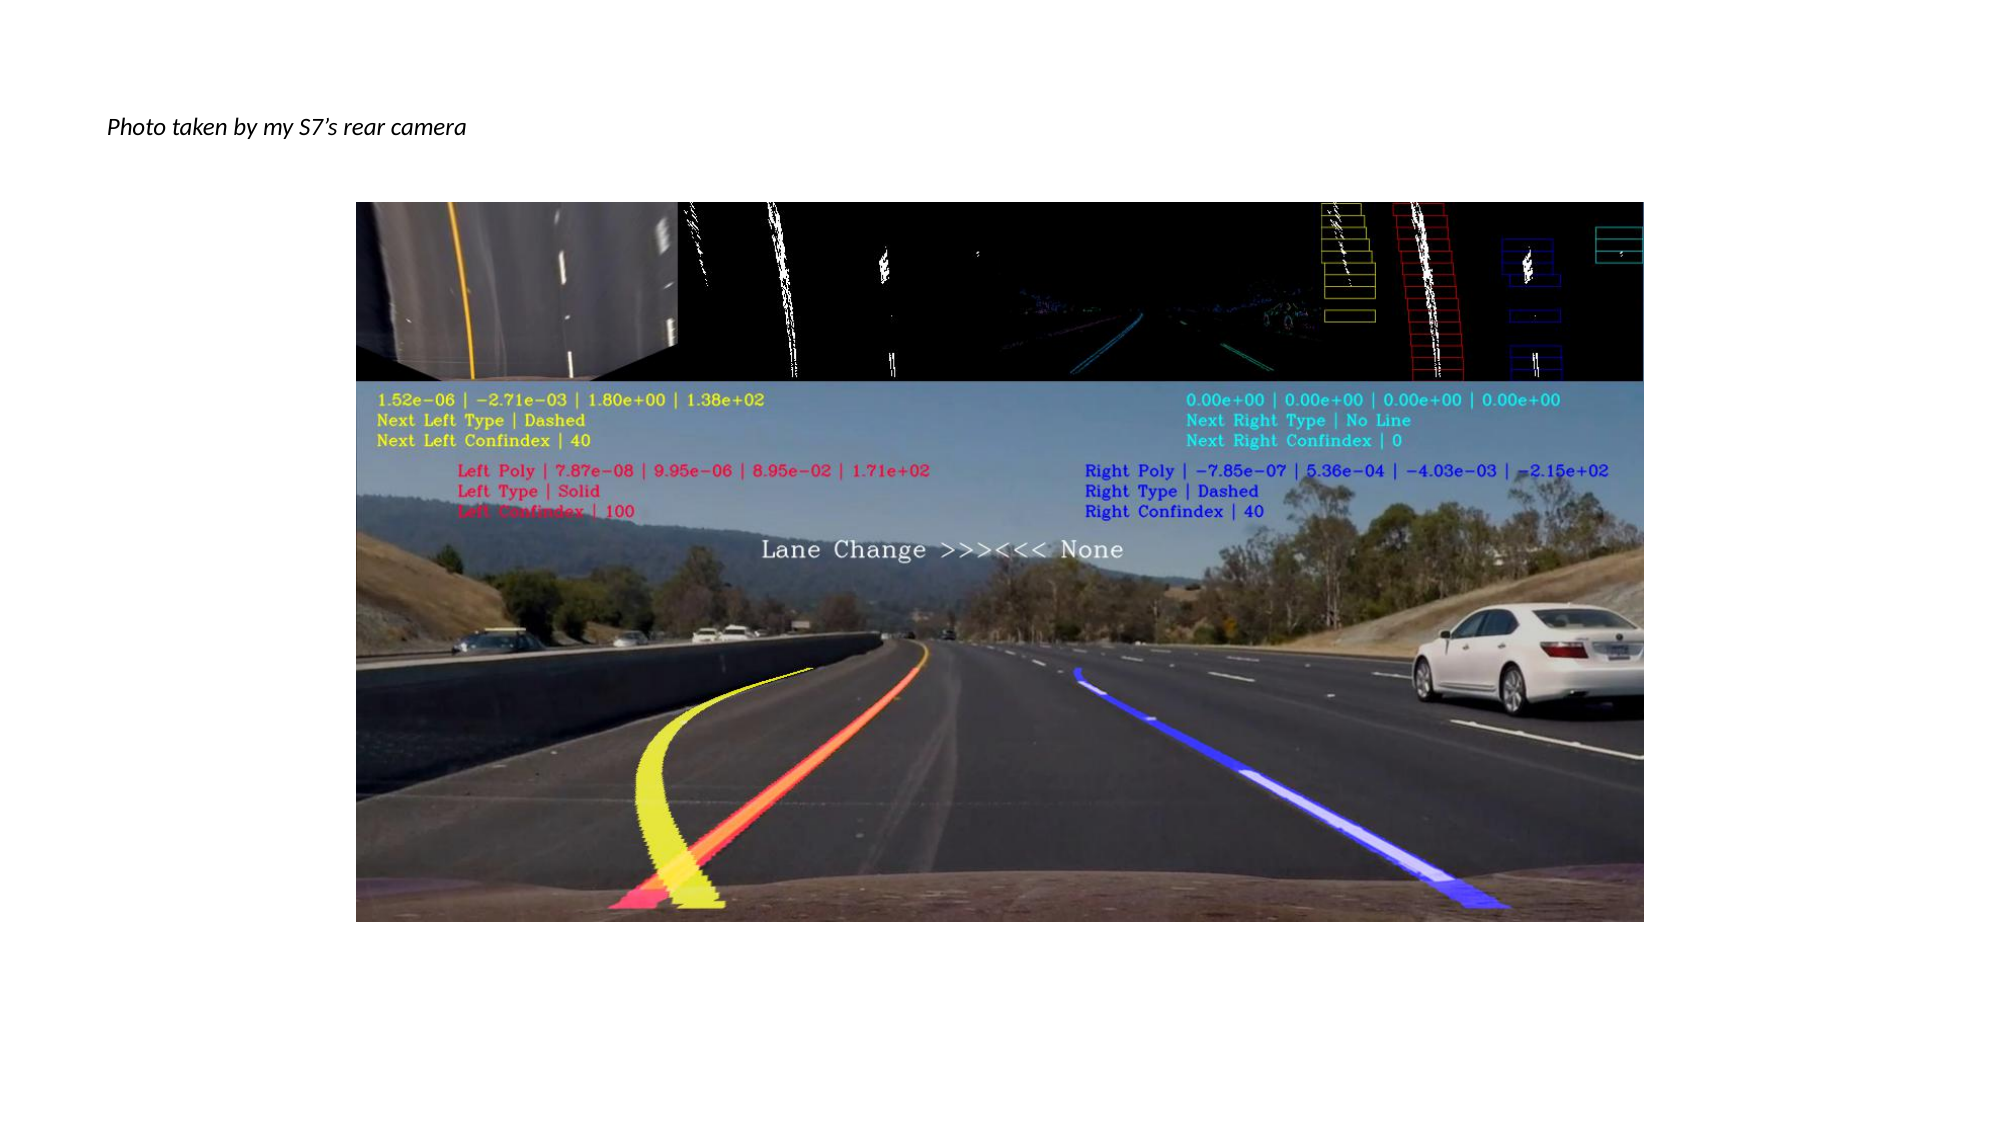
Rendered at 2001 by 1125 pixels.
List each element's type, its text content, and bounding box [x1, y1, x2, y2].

picture [356, 202, 1644, 923]
text_box Photo taken by my S7’s rear camera [92, 102, 483, 178]
